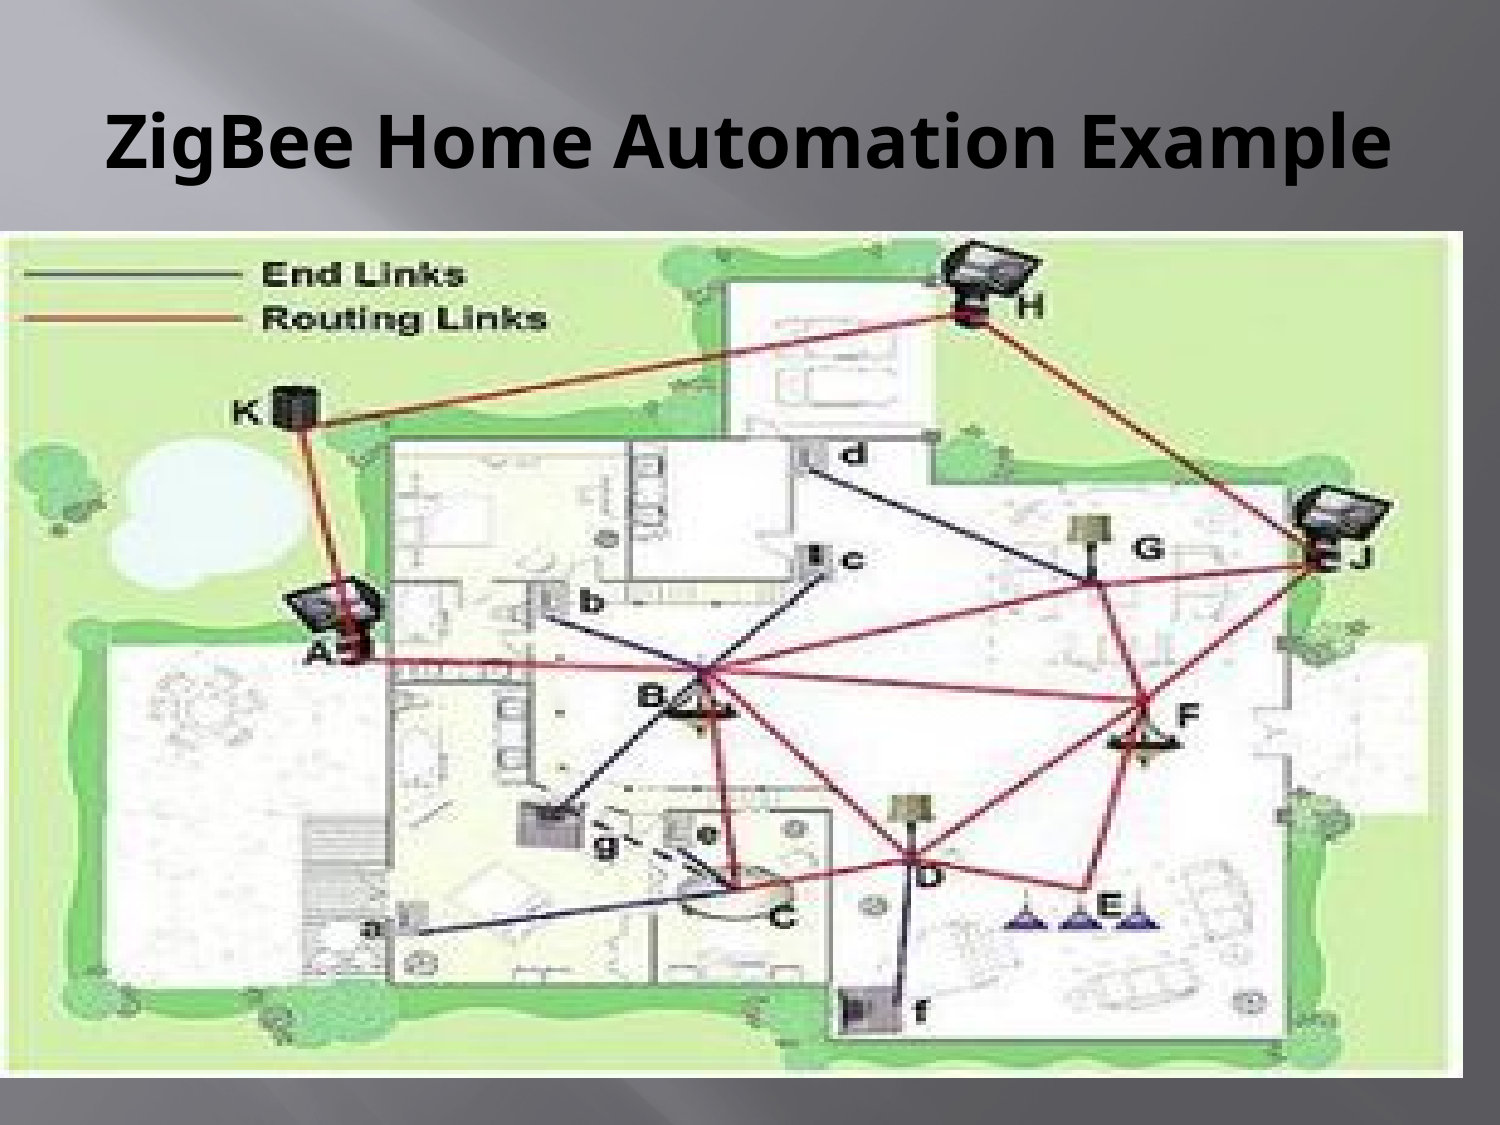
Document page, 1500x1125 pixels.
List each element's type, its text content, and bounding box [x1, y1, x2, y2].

picture [0, 231, 1463, 1078]
title ZigBee Home Automation Example [75, 45, 1425, 231]
